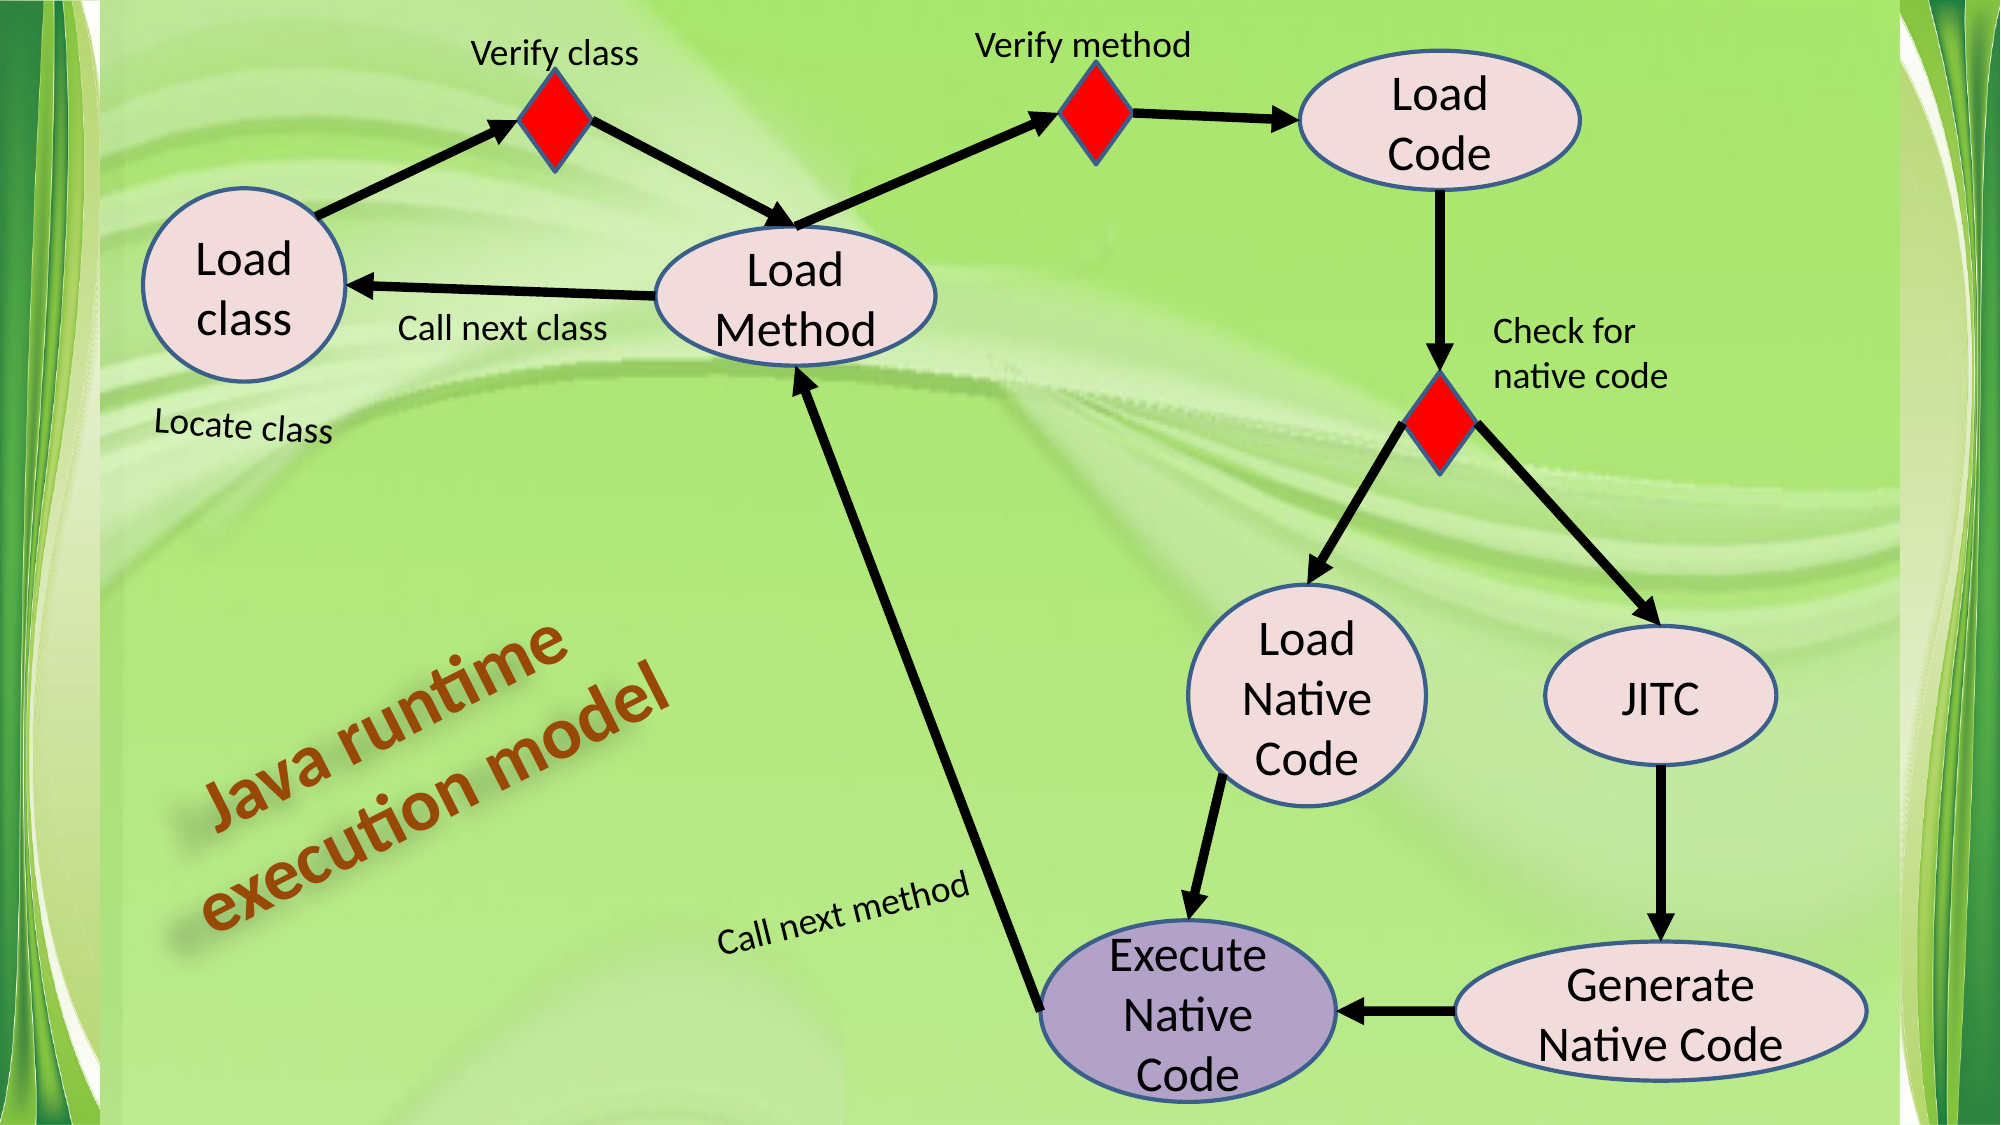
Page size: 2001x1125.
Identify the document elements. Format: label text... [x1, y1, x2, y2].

text_box [1057, 73, 1133, 167]
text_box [315, 120, 519, 217]
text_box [1132, 112, 1301, 121]
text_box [1306, 422, 1404, 585]
text_box Load Native Code [1186, 582, 1429, 809]
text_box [795, 365, 1041, 1012]
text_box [1476, 422, 1662, 627]
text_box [1187, 773, 1224, 921]
text_box Call next class [383, 304, 624, 356]
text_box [345, 284, 656, 297]
text_box Verify method [960, 13, 1208, 73]
picture [0, 0, 2000, 1125]
text_box JITC [1543, 623, 1779, 768]
text_box Load Code [1298, 48, 1583, 192]
text_box [1401, 373, 1479, 477]
text_box Java runtime execution model [121, 542, 698, 965]
text_box Check for native code [1478, 299, 1684, 404]
text_box Call next method [695, 893, 790, 975]
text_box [591, 119, 790, 227]
text_box Execute Native Code [1039, 918, 1338, 1105]
text_box Load class [140, 186, 348, 384]
text_box Locate class [137, 386, 351, 461]
text_box Verify class [455, 20, 655, 81]
text_box Generate Native Code [1453, 939, 1869, 1083]
text_box Load Method [654, 235, 938, 368]
text_box [516, 81, 593, 174]
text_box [795, 112, 1060, 227]
